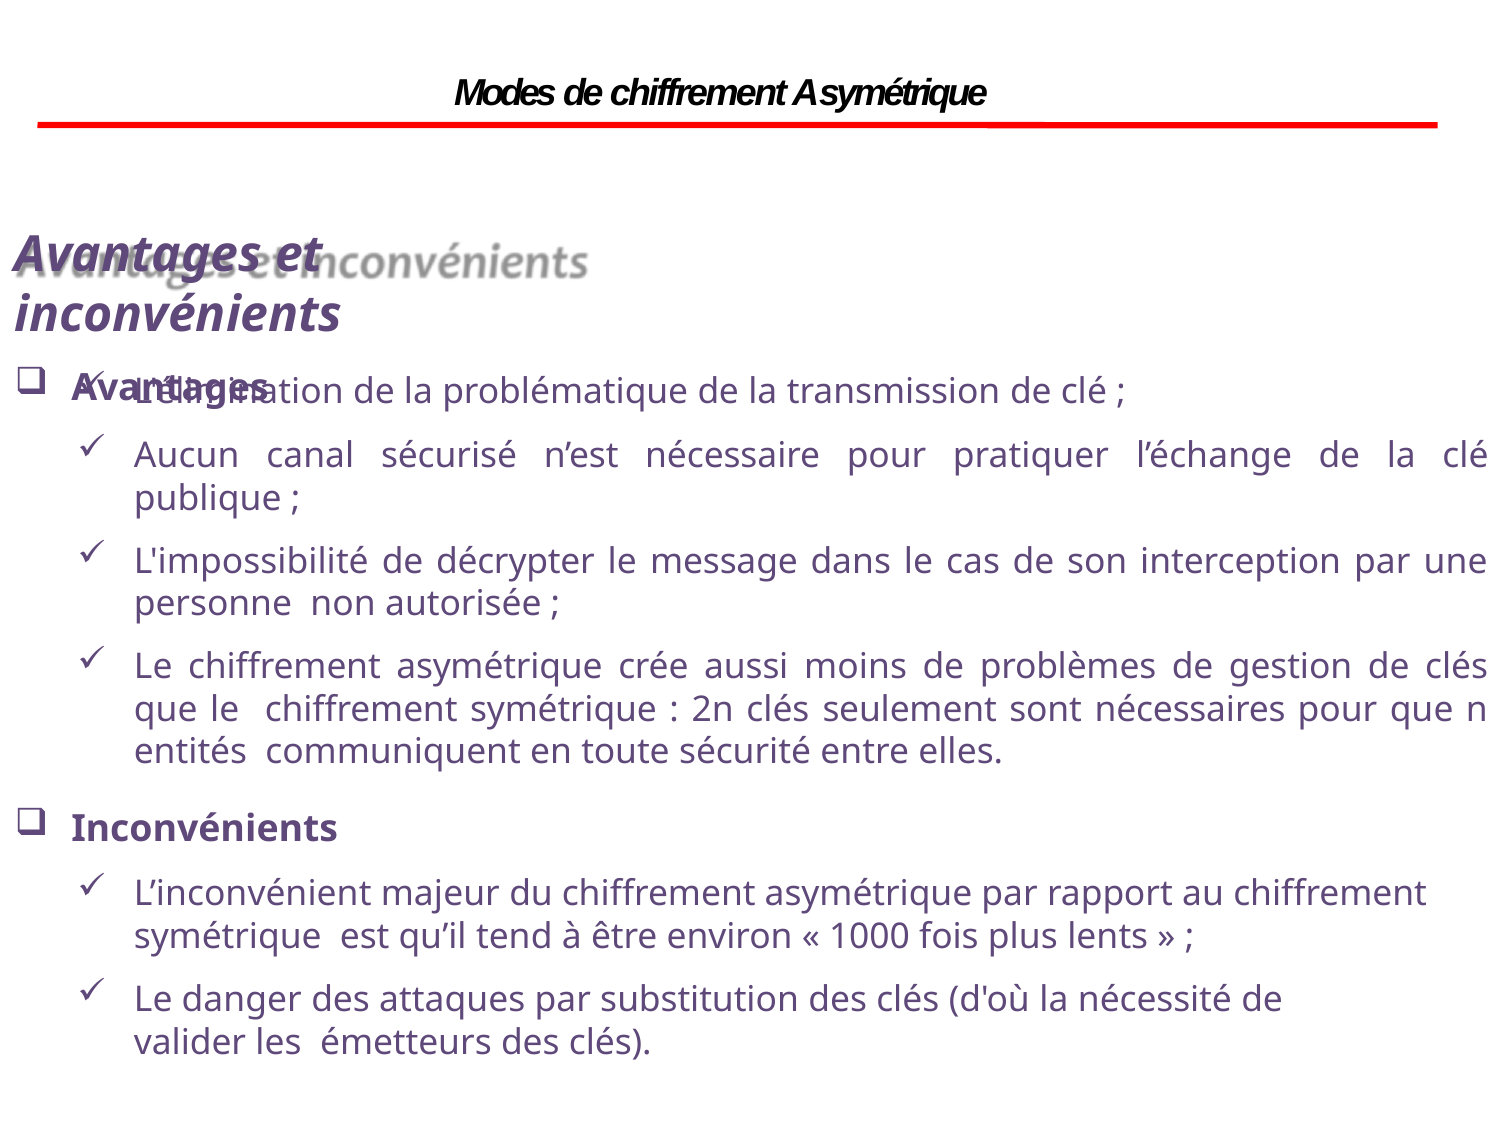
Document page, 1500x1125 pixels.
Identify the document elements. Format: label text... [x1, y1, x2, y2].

text_box Avantages et inconvénients Avantages [12, 189, 585, 345]
text_box L'élimination de la problématique de la transmission de clé ; Aucun canal sécurisé n’est nécessaire pour pratiquer l’échange de la clé publique ; L'impossibilité de décrypter le message dans le cas de son interception par une personne non autorisée ; Le chiffrement asymétrique crée aussi moins de problèmes de gestion de clés que le chiffrement symétrique : 2n clés seulement sont nécessaires pour que n entités communiquent en toute sécurité entre elles. Inconvénients L’inconvénient majeur du chiffrement asymétrique par rapport au chiffrement symétrique est qu’il tend à être environ « 1000 fois plus lents » ; Le danger des attaques par substitution des clés (d'où la nécessité de valider les émetteurs des clés). [12, 345, 1489, 1062]
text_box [13, 211, 622, 294]
text_box Modes de chiffrement Asymétrique [437, 60, 1188, 121]
